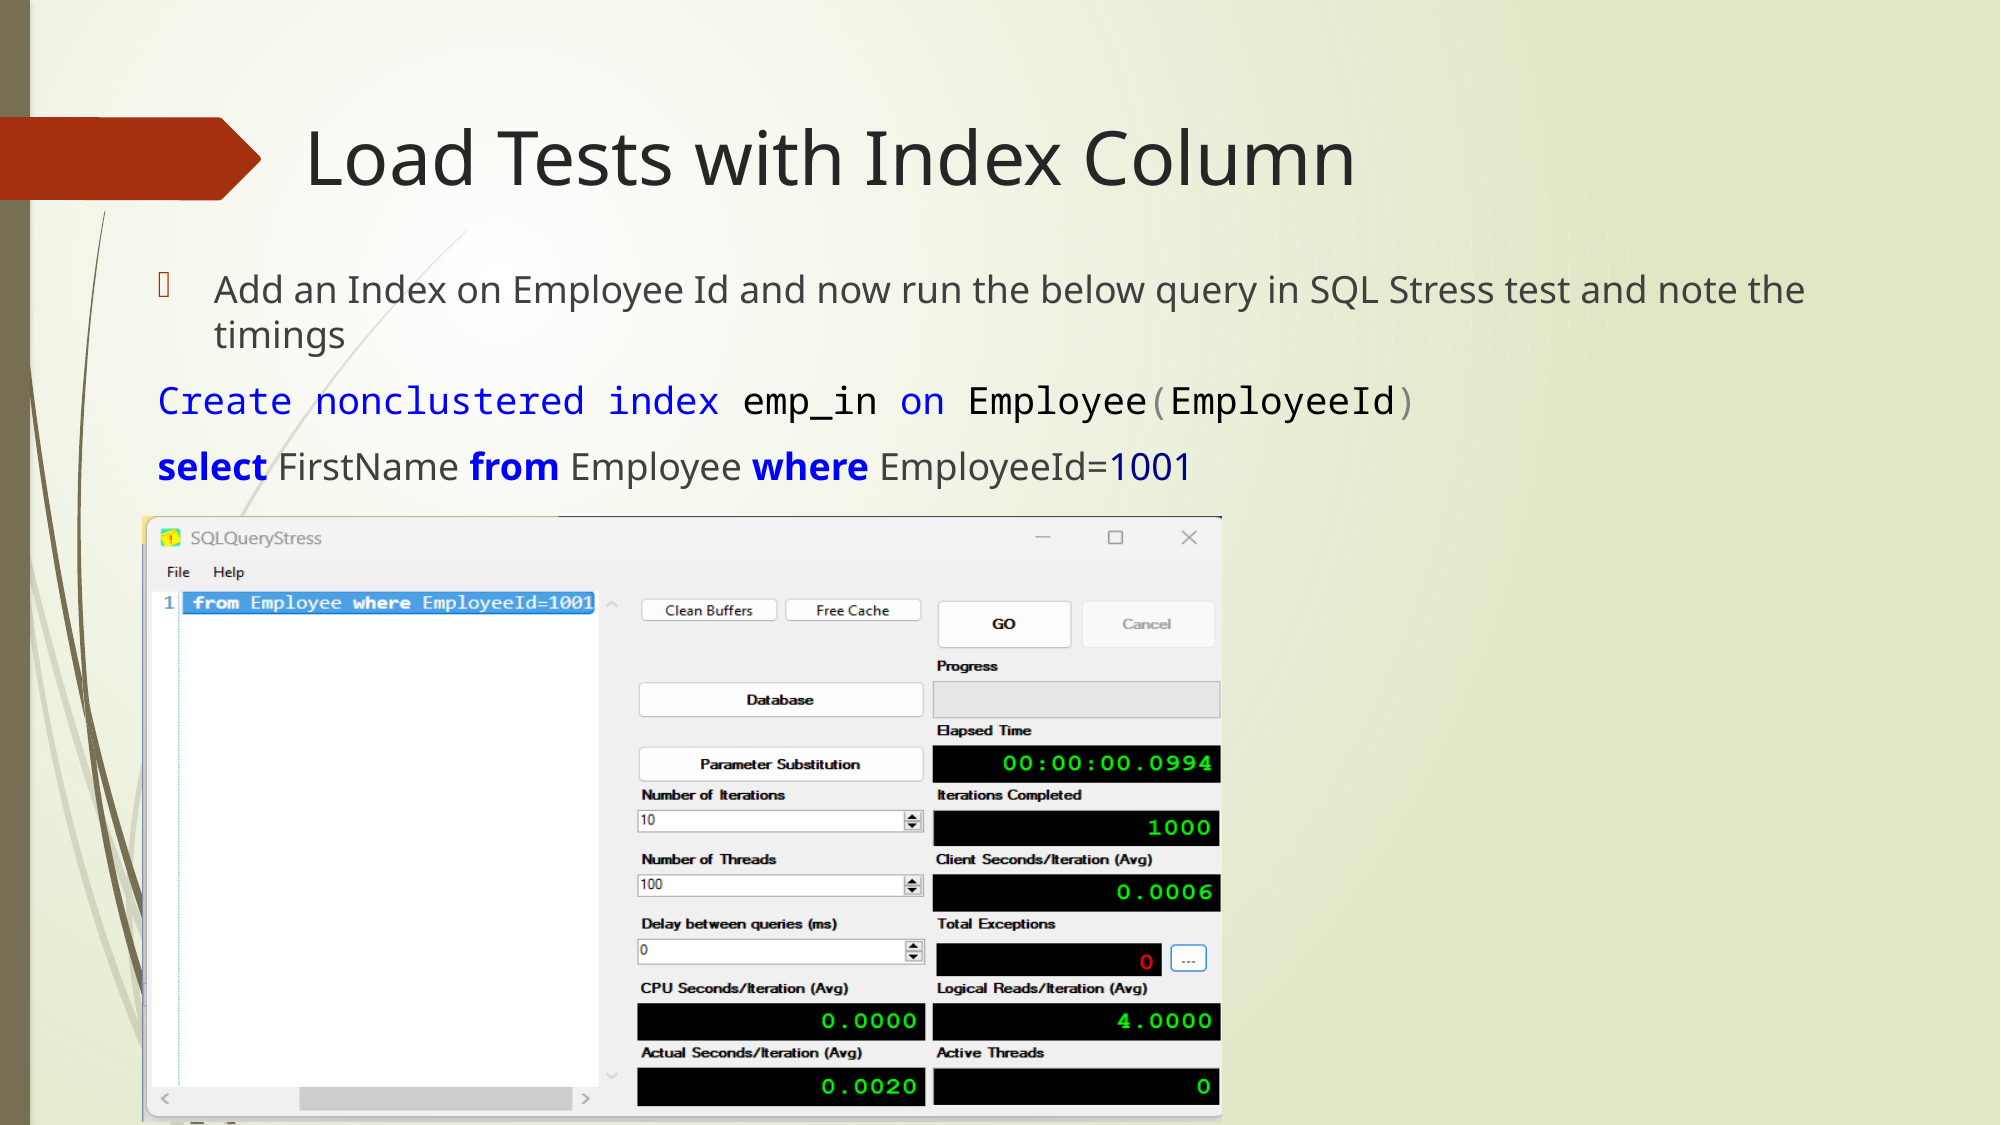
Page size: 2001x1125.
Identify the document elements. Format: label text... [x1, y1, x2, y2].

list Add an Index on Employee Id and now run the below query in SQL Stress test and note the timings Create nonclustered index emp_in on Employee(EmployeeId) select FirstName from Employee where EmployeeId=1001 [142, 258, 1888, 1084]
picture [142, 515, 1222, 1123]
title Load Tests with Index Column [289, 102, 1888, 218]
